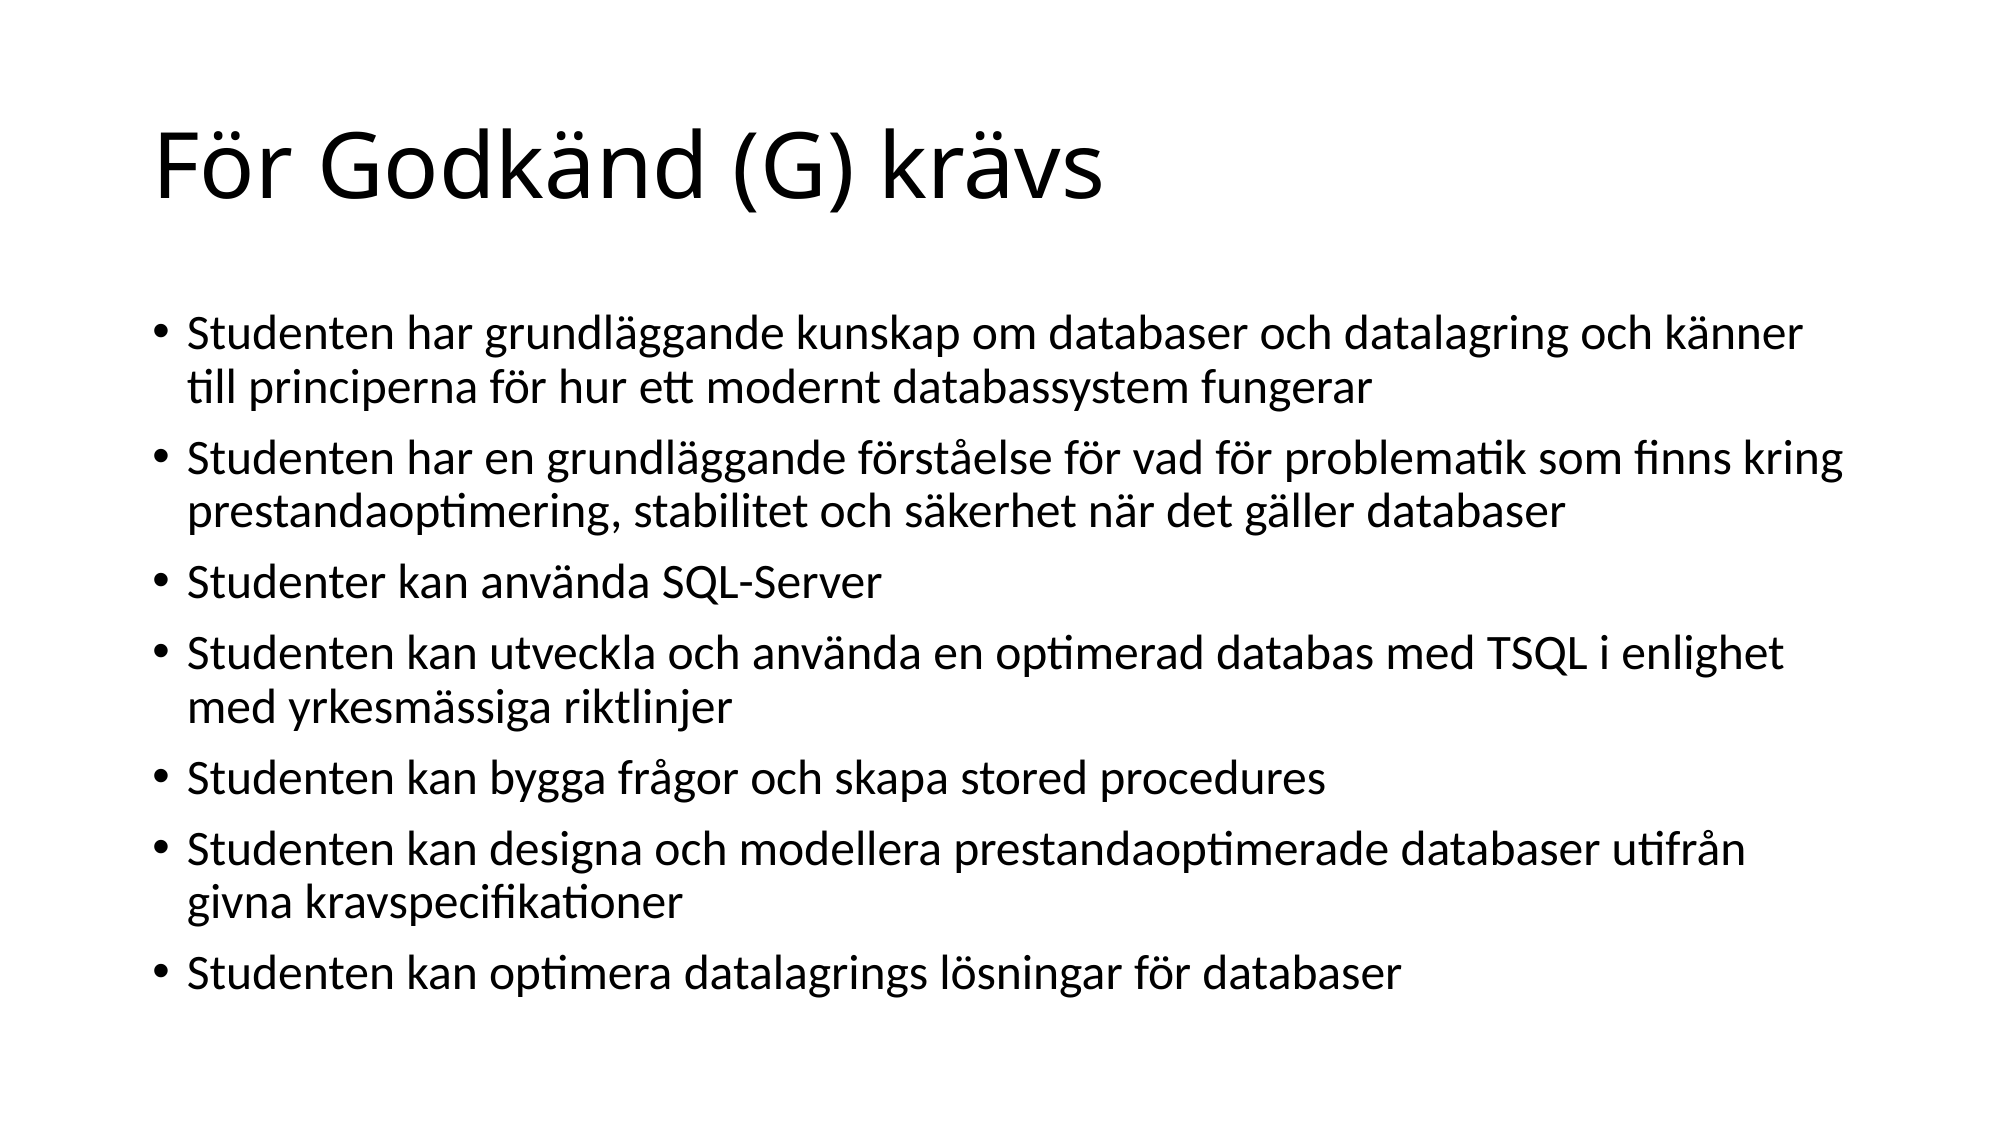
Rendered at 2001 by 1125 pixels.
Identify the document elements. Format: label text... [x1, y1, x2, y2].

title För Godkänd (G) krävs [137, 59, 1863, 278]
list Studenten har grundläggande kunskap om databaser och datalagring och känner till principerna för hur ett modernt databassystem fungerar Studenten har en grundläggande förståelse för vad för problematik som finns kring prestandaoptimering, stabilitet och säkerhet när det gäller databaser Studenter kan använda SQL-Server Studenten kan utveckla och använda en optimerad databas med TSQL i enlighet med yrkesmässiga riktlinjer Studenten kan bygga frågor och skapa stored procedures Studenten kan designa och modellera prestandaoptimerade databaser utifrån givna kravspecifikationer Studenten kan optimera datalagrings lösningar för databaser [137, 299, 1863, 1014]
